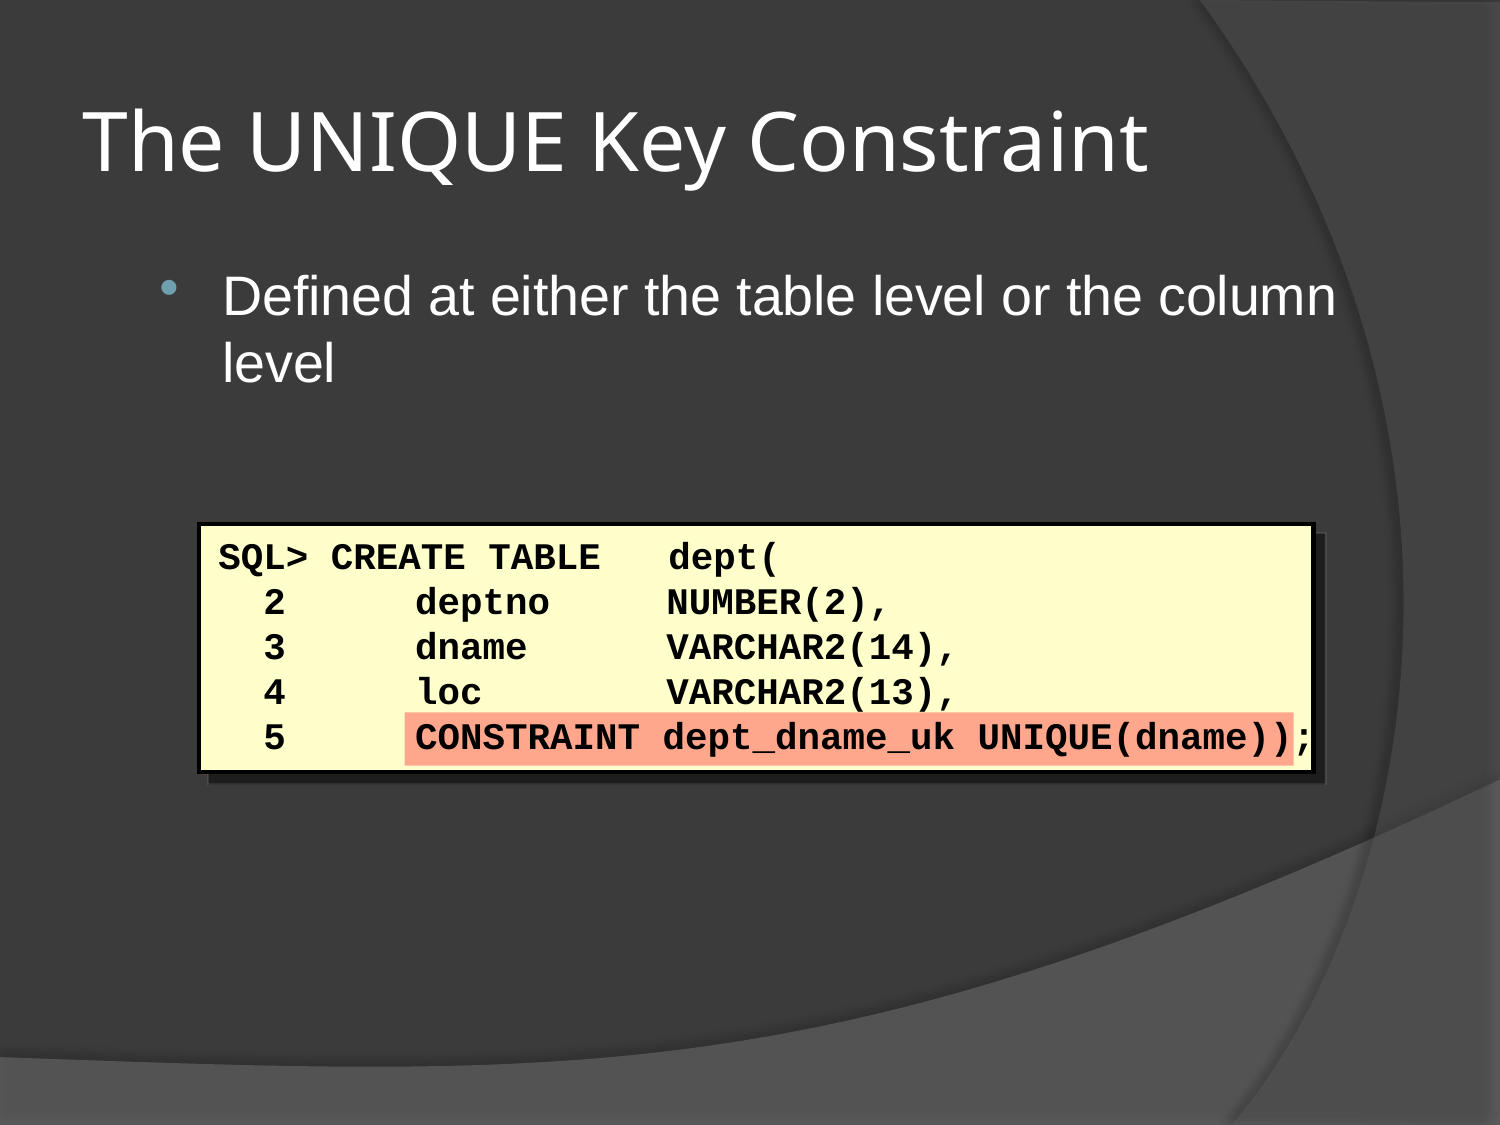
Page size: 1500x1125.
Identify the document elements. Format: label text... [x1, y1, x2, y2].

title The UNIQUE Key Constraint [75, 45, 1300, 233]
text_box [198, 523, 1314, 772]
text_box [404, 715, 1294, 766]
text_box SQL> CREATE TABLE dept( 2 deptno NUMBER(2), 3 dname VARCHAR2(14), 4 loc VARCHAR2(13), 5 CONSTRAINT dept_dname_uk UNIQUE(dname)); [203, 574, 1433, 715]
list Defined at either the table level or the column level [141, 252, 1455, 401]
